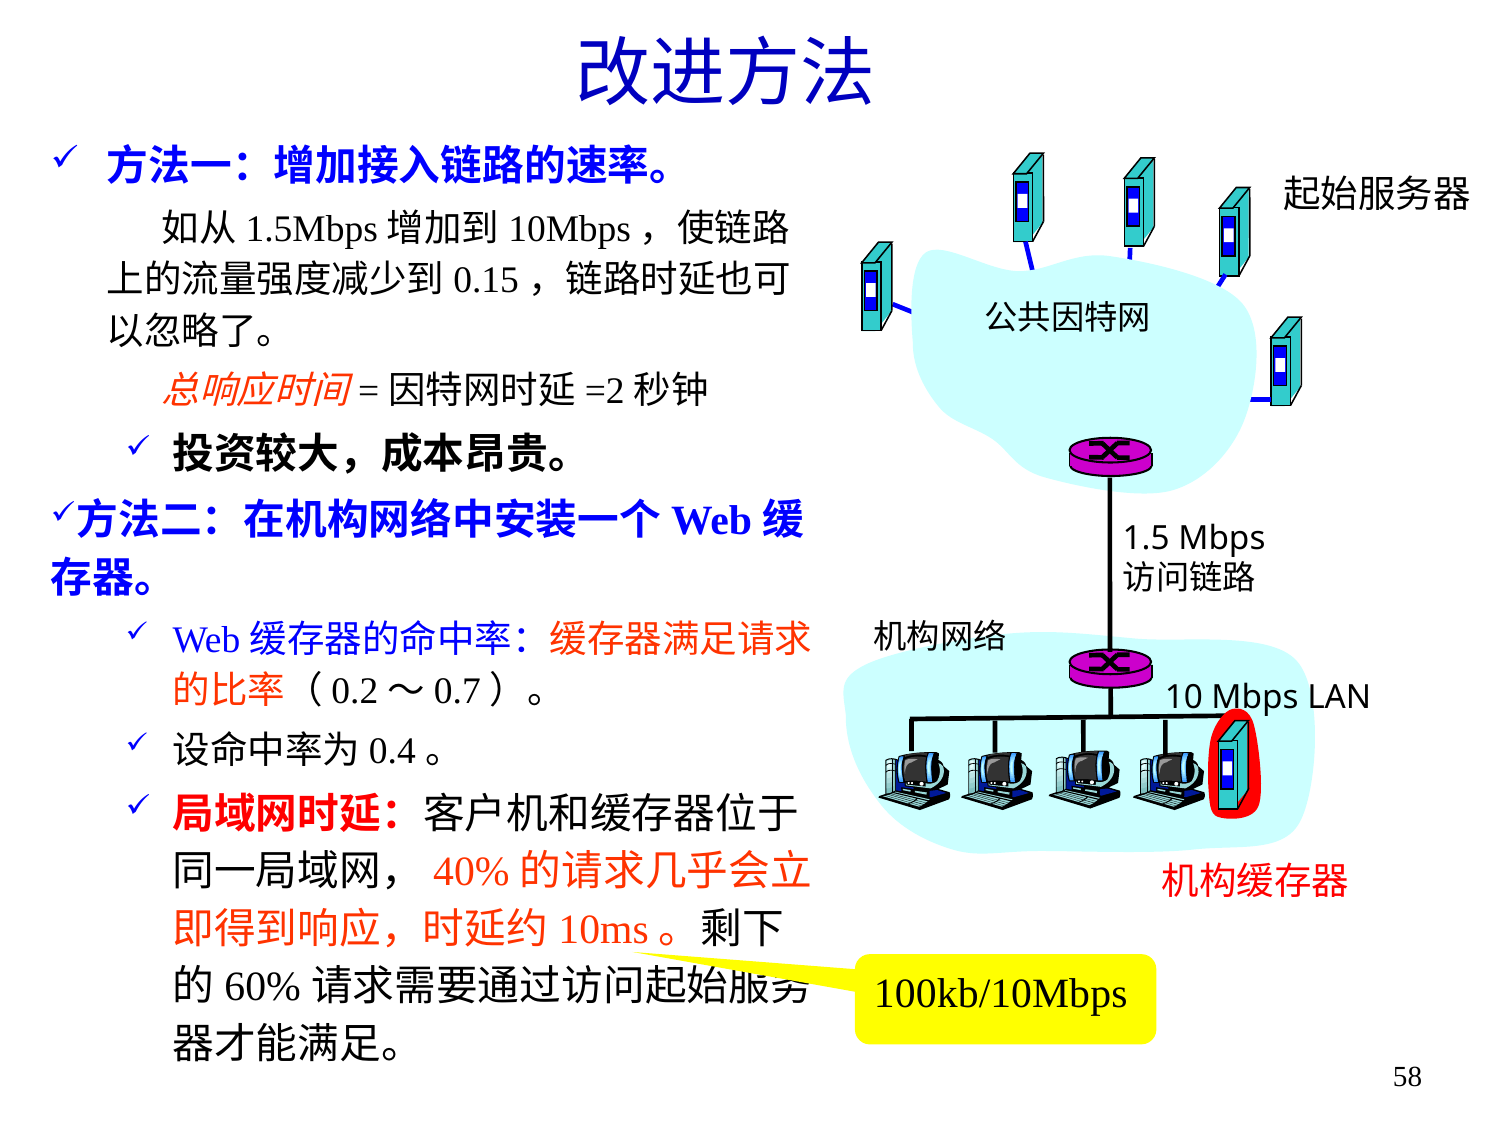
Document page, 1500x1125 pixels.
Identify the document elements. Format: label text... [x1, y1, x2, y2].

list 方法一：增加接入链路的速率。 如从1.5Mbps增加到10Mbps，使链路上的流量强度减少到0.15，链路时延也可以忽略了。 总响应时间=因特网时延=2秒钟 投资较大，成本昂贵。 方法二：在机构网络中安装一个Web缓存器。 Web缓存器的命中率：缓存器满足请求的比率（0.2～0.7）。 设命中率为0.4。 局域网时延：客户机和缓存器位于同一局域网，40%的请求几乎会立即得到响应，时延约10ms。剩下的60%请求需要通过访问起始服务器才能满足。 [35, 124, 838, 1082]
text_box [837, 152, 1486, 910]
slide_number 58 [1362, 1050, 1438, 1125]
text_box 100kb/10Mbps [632, 951, 1157, 1045]
title 改进方法 [87, 18, 1363, 121]
